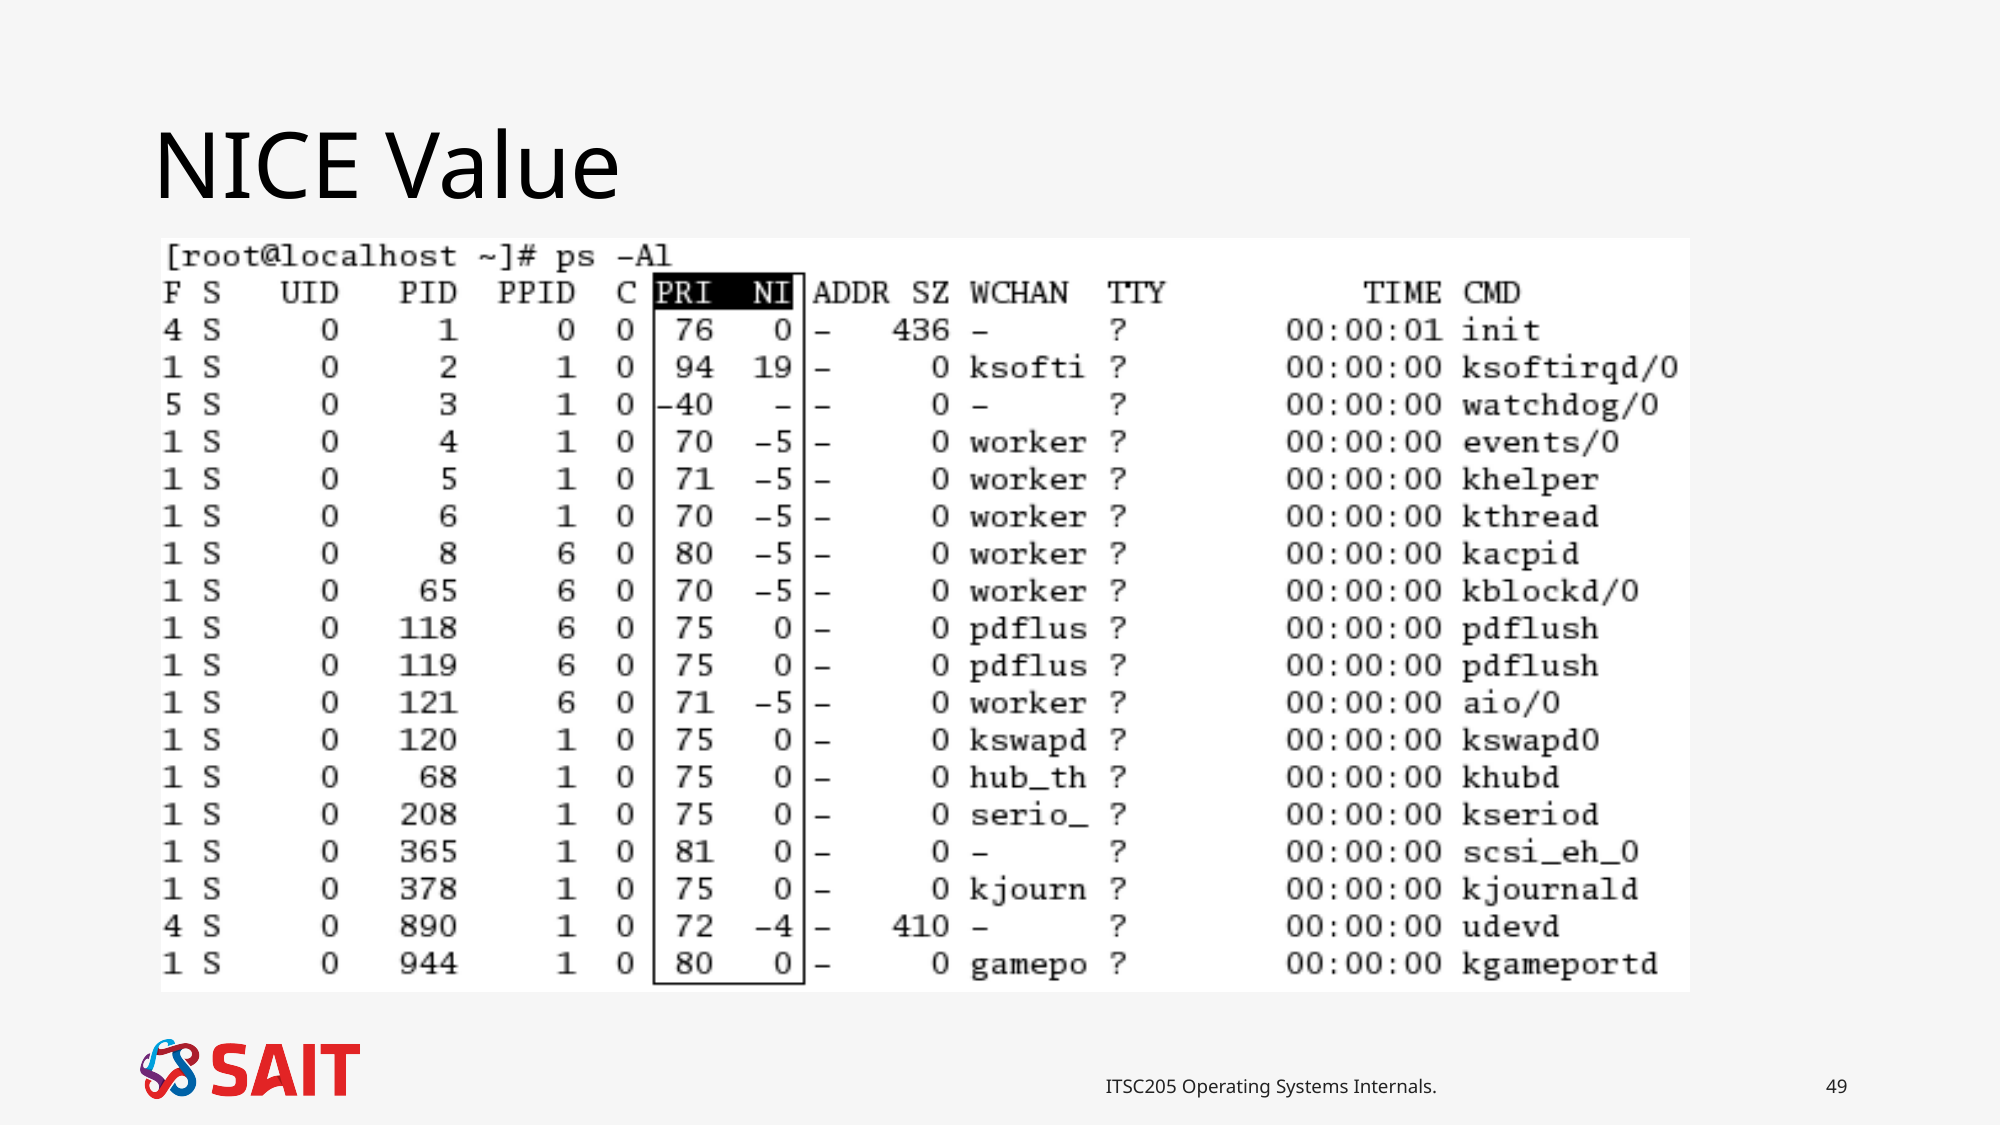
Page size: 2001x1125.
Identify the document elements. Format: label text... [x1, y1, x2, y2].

footer ITSC205 Operating Systems Internals. [858, 1048, 1690, 1109]
picture [161, 238, 1690, 992]
slide_number 49 [1718, 1048, 1863, 1109]
title NICE Value [137, 59, 1863, 278]
picture [114, 1013, 386, 1125]
